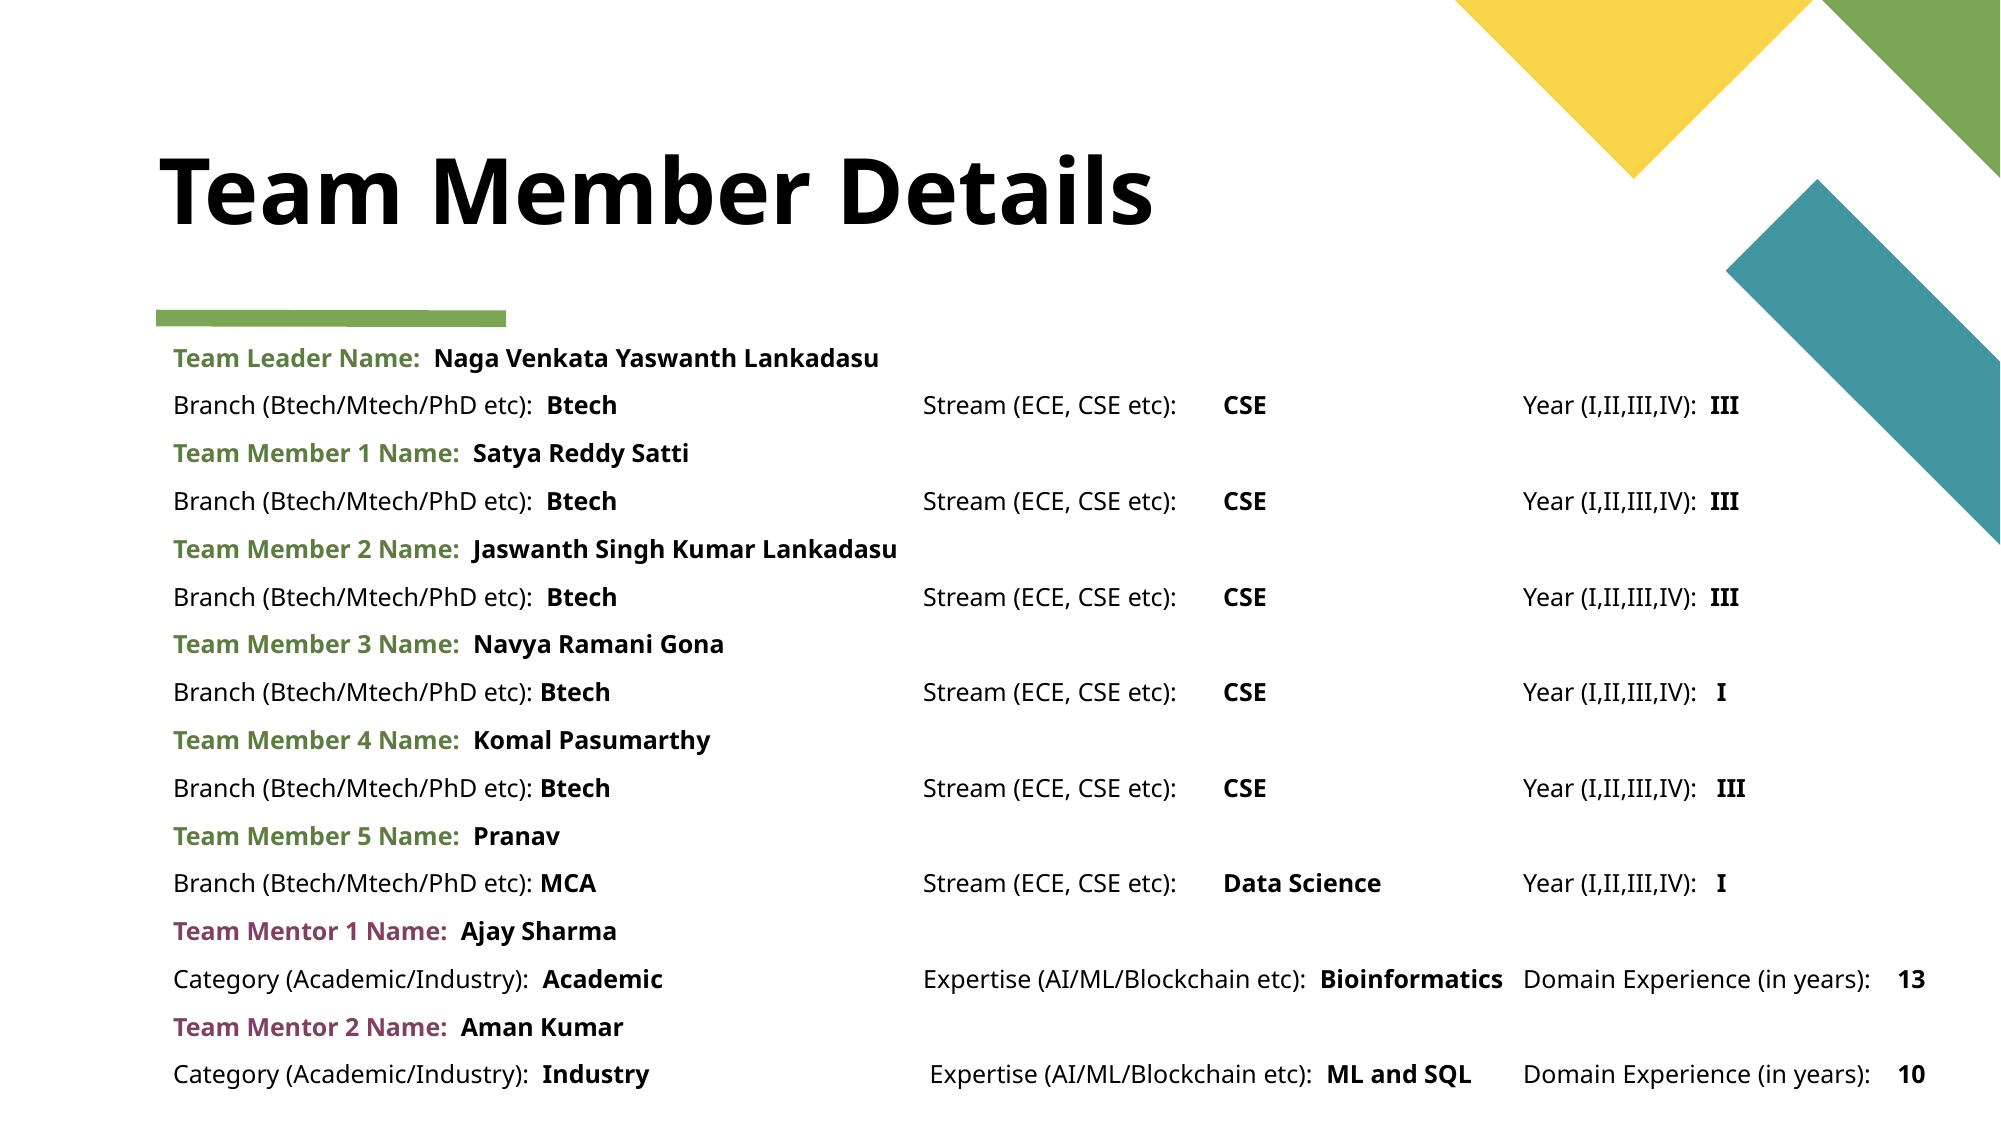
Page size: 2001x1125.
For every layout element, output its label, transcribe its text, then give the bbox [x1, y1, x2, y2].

title Team Member Details [158, 144, 1244, 245]
list Team Leader Name: Naga Venkata Yaswanth Lankadasu Branch (Btech/Mtech/PhD etc): Btech Stream (ECE, CSE etc): CSE Year (I,II,III,IV): III Team Member 1 Name: Satya Reddy Satti Branch (Btech/Mtech/PhD etc): Btech Stream (ECE, CSE etc): CSE Year (I,II,III,IV): III Team Member 2 Name: Jaswanth Singh Kumar Lankadasu Branch (Btech/Mtech/PhD etc): Btech Stream (ECE, CSE etc): CSE Year (I,II,III,IV): III Team Member 3 Name: Navya Ramani Gona Branch (Btech/Mtech/PhD etc): Btech Stream (ECE, CSE etc): CSE Year (I,II,III,IV): I Team Member 4 Name: Komal Pasumarthy Branch (Btech/Mtech/PhD etc): Btech Stream (ECE, CSE etc): CSE Year (I,II,III,IV): III Team Member 5 Name: Pranav Branch (Btech/Mtech/PhD etc): MCA Stream (ECE, CSE etc): Data Science Year (I,II,III,IV): I Team Mentor 1 Name: Ajay Sharma Category (Academic/Industry): Academic Expertise (AI/ML/Blockchain etc): Bioinformatics Domain Experience (in years): 13 Team Mentor 2 Name: Aman Kumar Category (Academic/Industry): Industry Expertise (AI/ML/Blockchain etc): ML and SQL Domain Experience (in years): 10 [158, 338, 1987, 1113]
